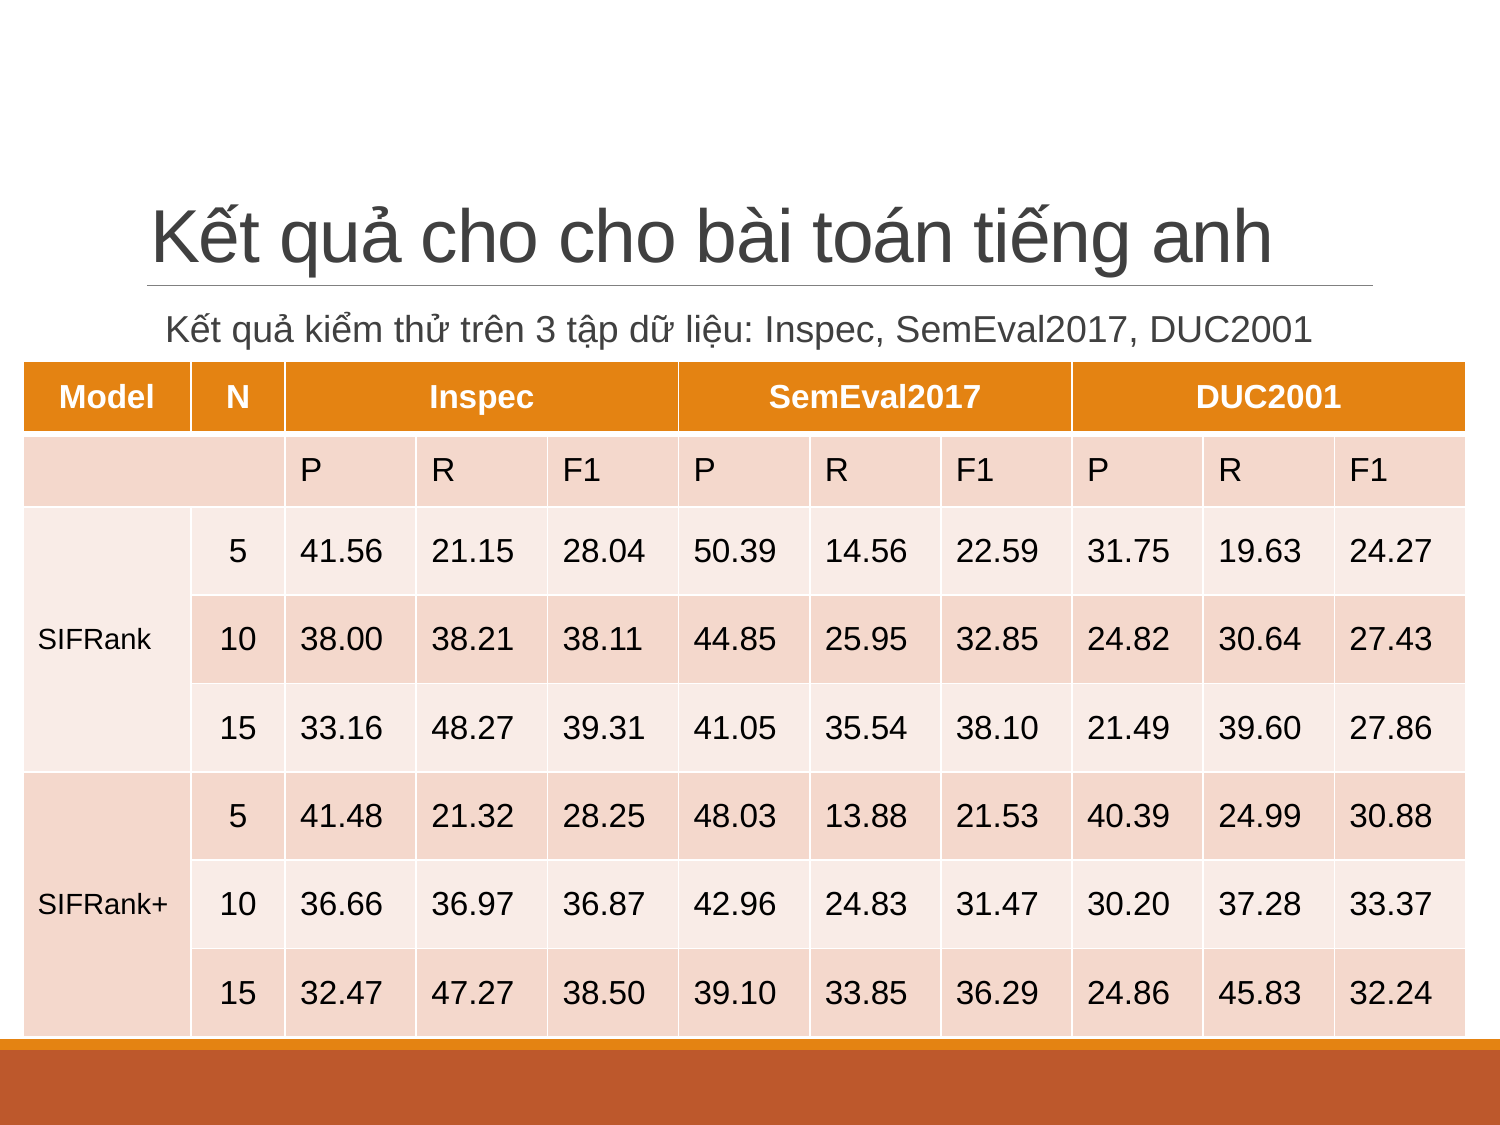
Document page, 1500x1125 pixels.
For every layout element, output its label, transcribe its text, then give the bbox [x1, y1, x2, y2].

table_cell 32.85 [942, 596, 1071, 683]
table_cell 38.10 [942, 684, 1071, 771]
table_cell 36.97 [417, 861, 547, 948]
table_header N [192, 362, 284, 431]
table_cell P [286, 437, 415, 506]
table_cell F1 [942, 437, 1071, 506]
table_cell 36.29 [942, 949, 1071, 1036]
table_cell 15 [192, 949, 284, 1036]
table_cell 10 [192, 596, 284, 683]
table_cell 19.63 [1204, 508, 1334, 594]
table_cell [24, 437, 284, 506]
table_cell 45.83 [1204, 949, 1334, 1036]
table_cell 33.16 [286, 684, 415, 771]
table_cell 36.87 [548, 861, 678, 948]
table_cell 24.82 [1073, 596, 1202, 683]
table_cell 38.50 [548, 949, 678, 1036]
table_cell 25.95 [811, 596, 940, 683]
table_cell 5 [192, 508, 284, 594]
table_cell 48.03 [679, 773, 809, 859]
table_cell 28.04 [548, 508, 678, 594]
table_cell 32.47 [286, 949, 415, 1036]
table_cell R [811, 437, 940, 506]
table_cell 27.86 [1335, 684, 1465, 771]
table_cell 30.64 [1204, 596, 1334, 683]
table_cell 31.75 [1073, 508, 1202, 594]
table_cell 24.86 [1073, 949, 1202, 1036]
table_cell 41.05 [679, 684, 809, 771]
table_cell 36.66 [286, 861, 415, 948]
table_cell 21.49 [1073, 684, 1202, 771]
table_cell 41.48 [286, 773, 415, 859]
table_cell 22.59 [942, 508, 1071, 594]
table_cell F1 [1335, 437, 1465, 506]
title Kết quả cho cho bài toán tiếng anh [135, 47, 1373, 285]
table_cell 21.53 [942, 773, 1071, 859]
list Kết quả kiểm thử trên 3 tập dữ liệu: Inspec, SemEval2017, DUC2001 [135, 302, 1373, 360]
table_header Model [24, 362, 190, 431]
table_header Inspec [286, 362, 678, 431]
table_cell 21.15 [417, 508, 547, 594]
table_cell 35.54 [811, 684, 940, 771]
table_cell 42.96 [679, 861, 809, 948]
table_cell 10 [192, 861, 284, 948]
table_cell 33.85 [811, 949, 940, 1036]
table_cell P [679, 437, 809, 506]
table_cell 21.32 [417, 773, 547, 859]
table_cell F1 [548, 437, 678, 506]
table_cell 39.60 [1204, 684, 1334, 771]
table_cell P [1073, 437, 1202, 506]
table_cell 39.10 [679, 949, 809, 1036]
table_cell 41.56 [286, 508, 415, 594]
table_header DUC2001 [1073, 362, 1465, 431]
table_cell 39.31 [548, 684, 678, 771]
table_cell SIFRank+ [24, 773, 190, 1036]
table_cell 14.56 [811, 508, 940, 594]
table_cell 27.43 [1335, 596, 1465, 683]
table_cell 40.39 [1073, 773, 1202, 859]
table_cell 32.24 [1335, 949, 1465, 1036]
table_cell 30.20 [1073, 861, 1202, 948]
table_cell SIFRank [24, 508, 190, 771]
table_cell 31.47 [942, 861, 1071, 948]
table_header SemEval2017 [679, 362, 1071, 431]
table_cell 24.27 [1335, 508, 1465, 594]
table_cell 28.25 [548, 773, 678, 859]
table_cell 48.27 [417, 684, 547, 771]
table_cell 38.21 [417, 596, 547, 683]
table_cell 13.88 [811, 773, 940, 859]
table_cell 24.99 [1204, 773, 1334, 859]
table_cell 15 [192, 684, 284, 771]
table_cell R [417, 437, 547, 506]
table_cell 33.37 [1335, 861, 1465, 948]
table_cell 47.27 [417, 949, 547, 1036]
table_cell 24.83 [811, 861, 940, 948]
table_cell 50.39 [679, 508, 809, 594]
table_cell 30.88 [1335, 773, 1465, 859]
table_cell 38.11 [548, 596, 678, 683]
table_cell 38.00 [286, 596, 415, 683]
table_cell 44.85 [679, 596, 809, 683]
table_cell 5 [192, 773, 284, 859]
table_cell 37.28 [1204, 861, 1334, 948]
table_cell R [1204, 437, 1334, 506]
